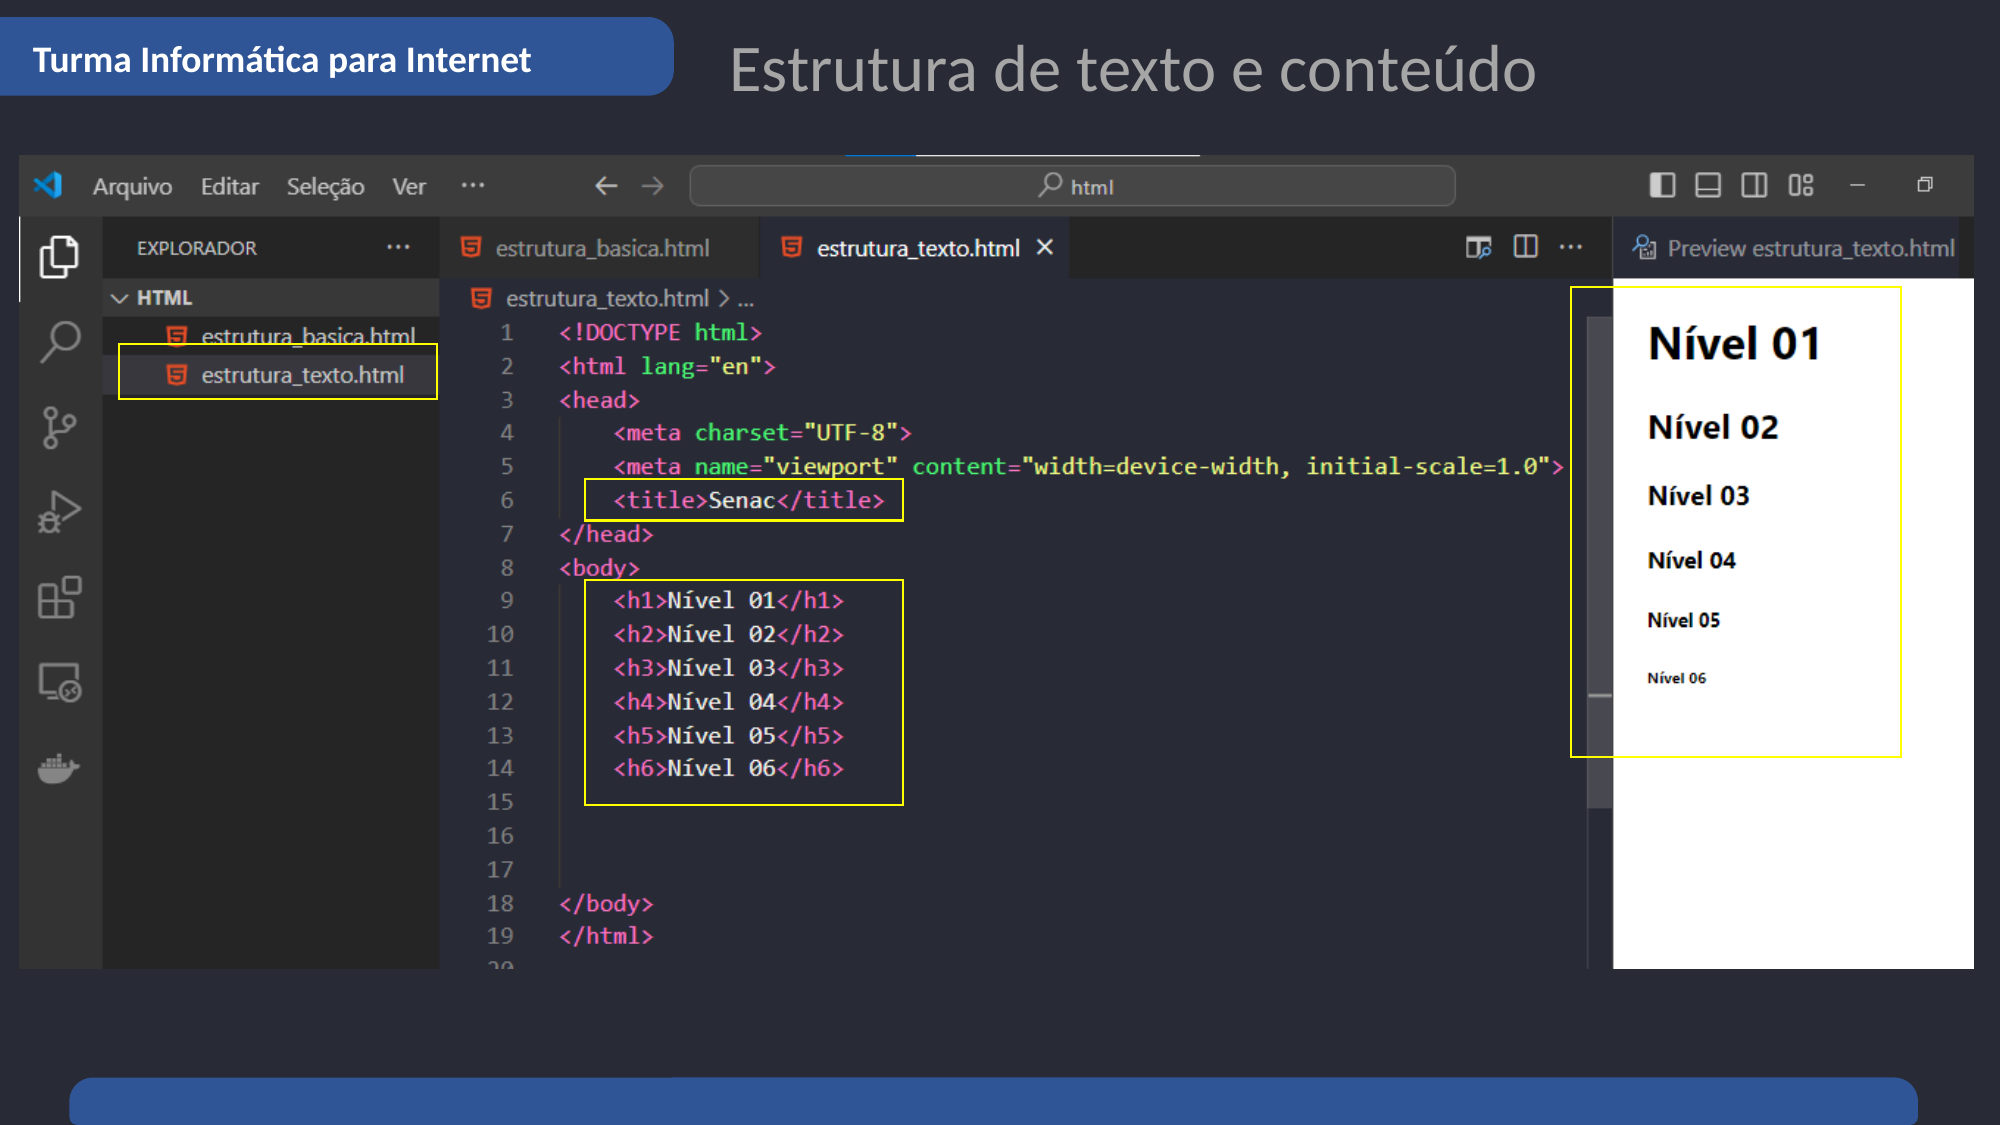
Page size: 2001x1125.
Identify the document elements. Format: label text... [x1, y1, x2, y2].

text_box [68, 1076, 1919, 1125]
text_box Turma Informática para Internet [18, 27, 548, 88]
picture [19, 155, 1974, 986]
text_box Estrutura de texto e conteúdo [714, 16, 1575, 112]
text_box [0, 15, 675, 97]
